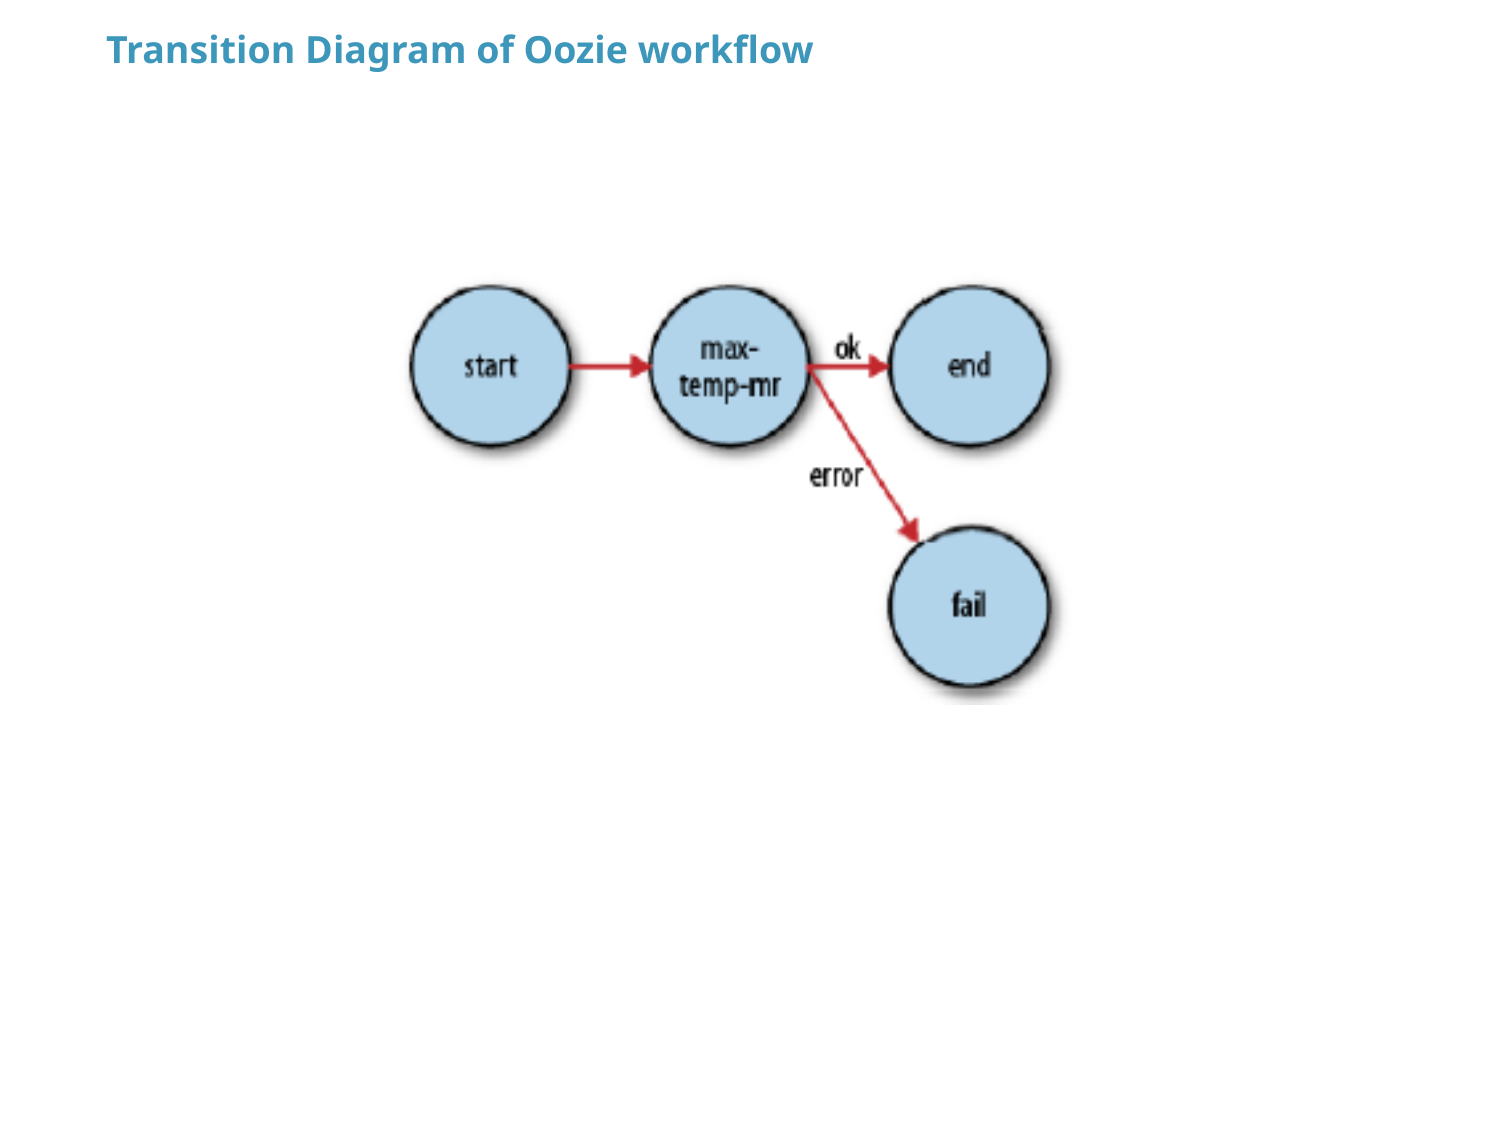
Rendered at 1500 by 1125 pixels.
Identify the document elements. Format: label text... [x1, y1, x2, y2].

picture [336, 266, 1156, 705]
text_box Transition Diagram of Oozie workflow [91, 19, 830, 79]
